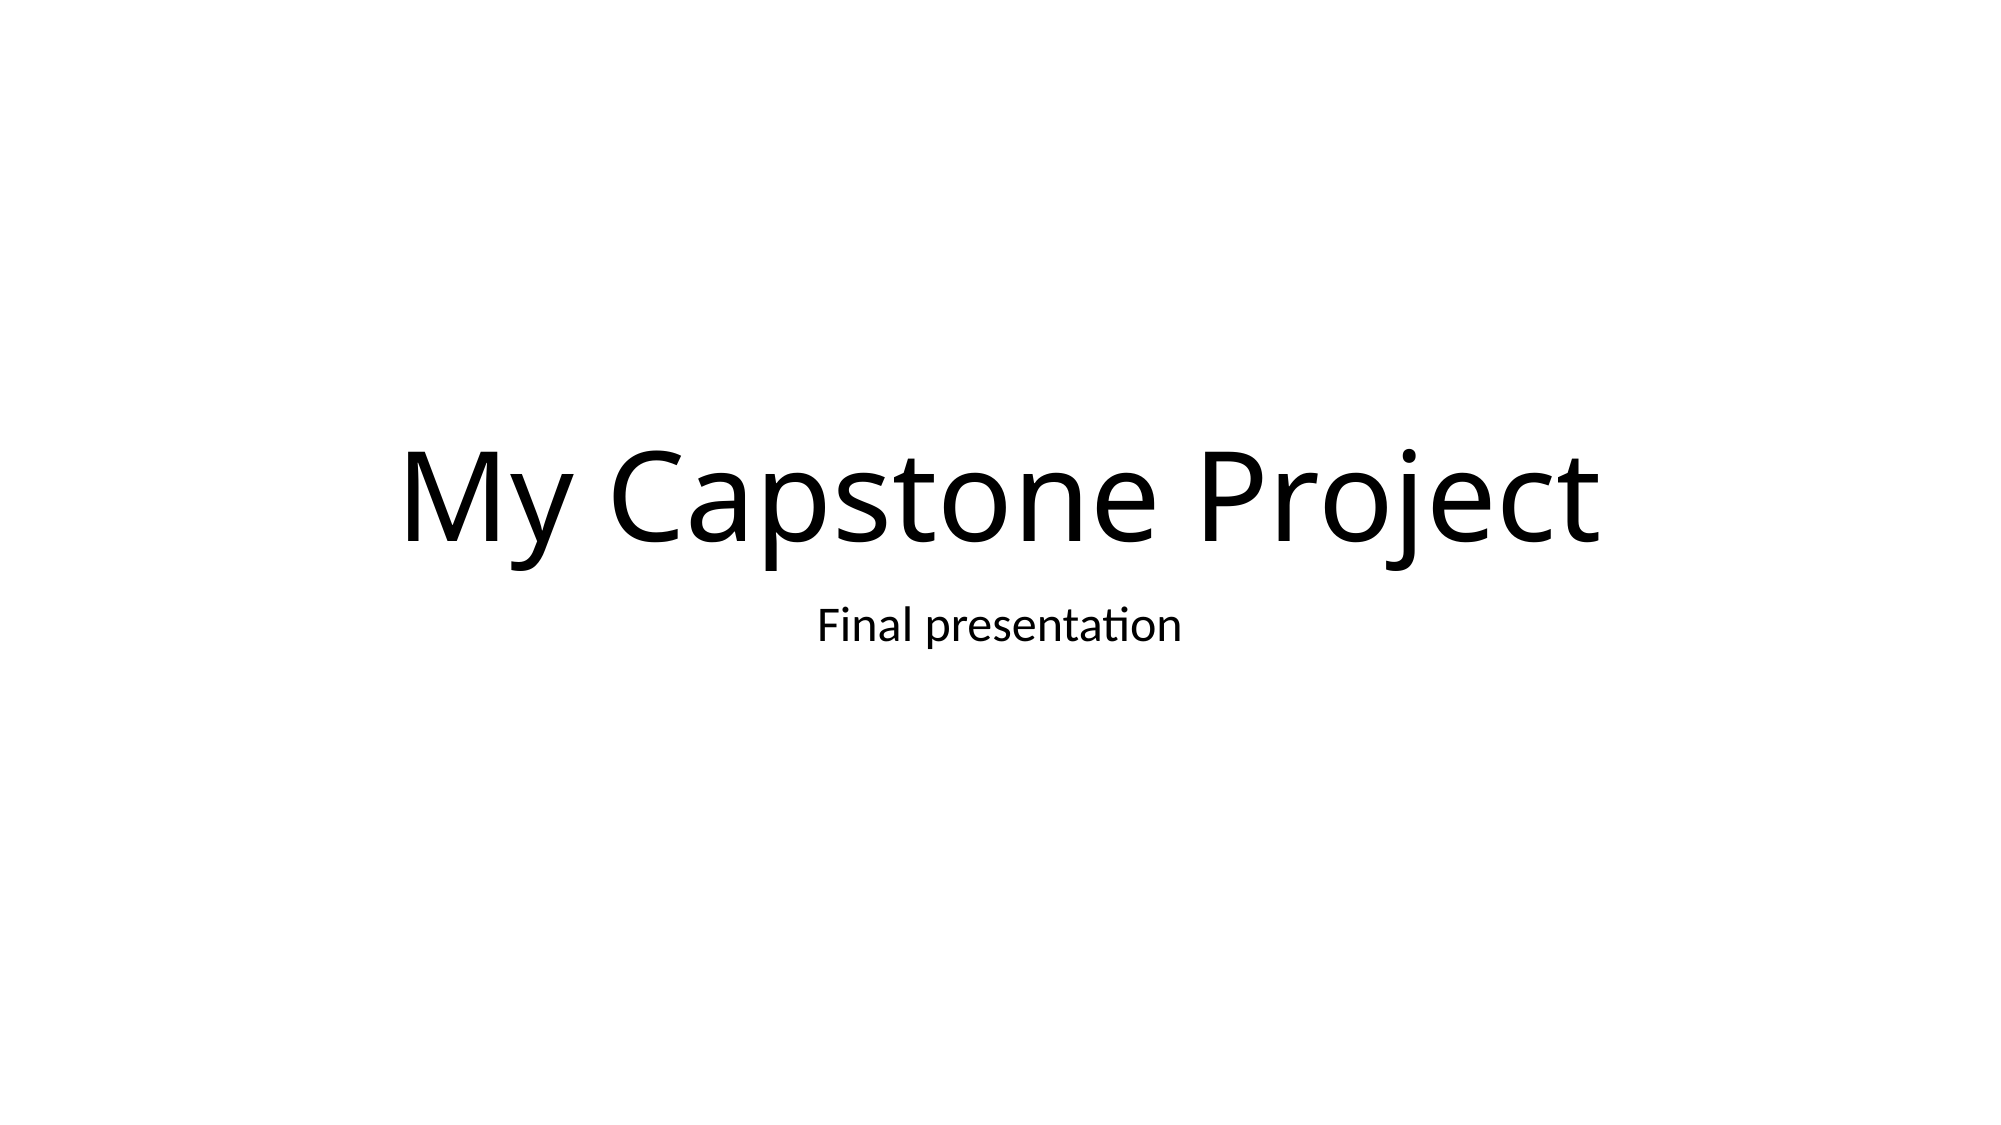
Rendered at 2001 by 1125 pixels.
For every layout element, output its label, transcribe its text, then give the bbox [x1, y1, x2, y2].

title My Capstone Project [249, 184, 1750, 576]
subtitle Final presentation [249, 590, 1750, 863]
